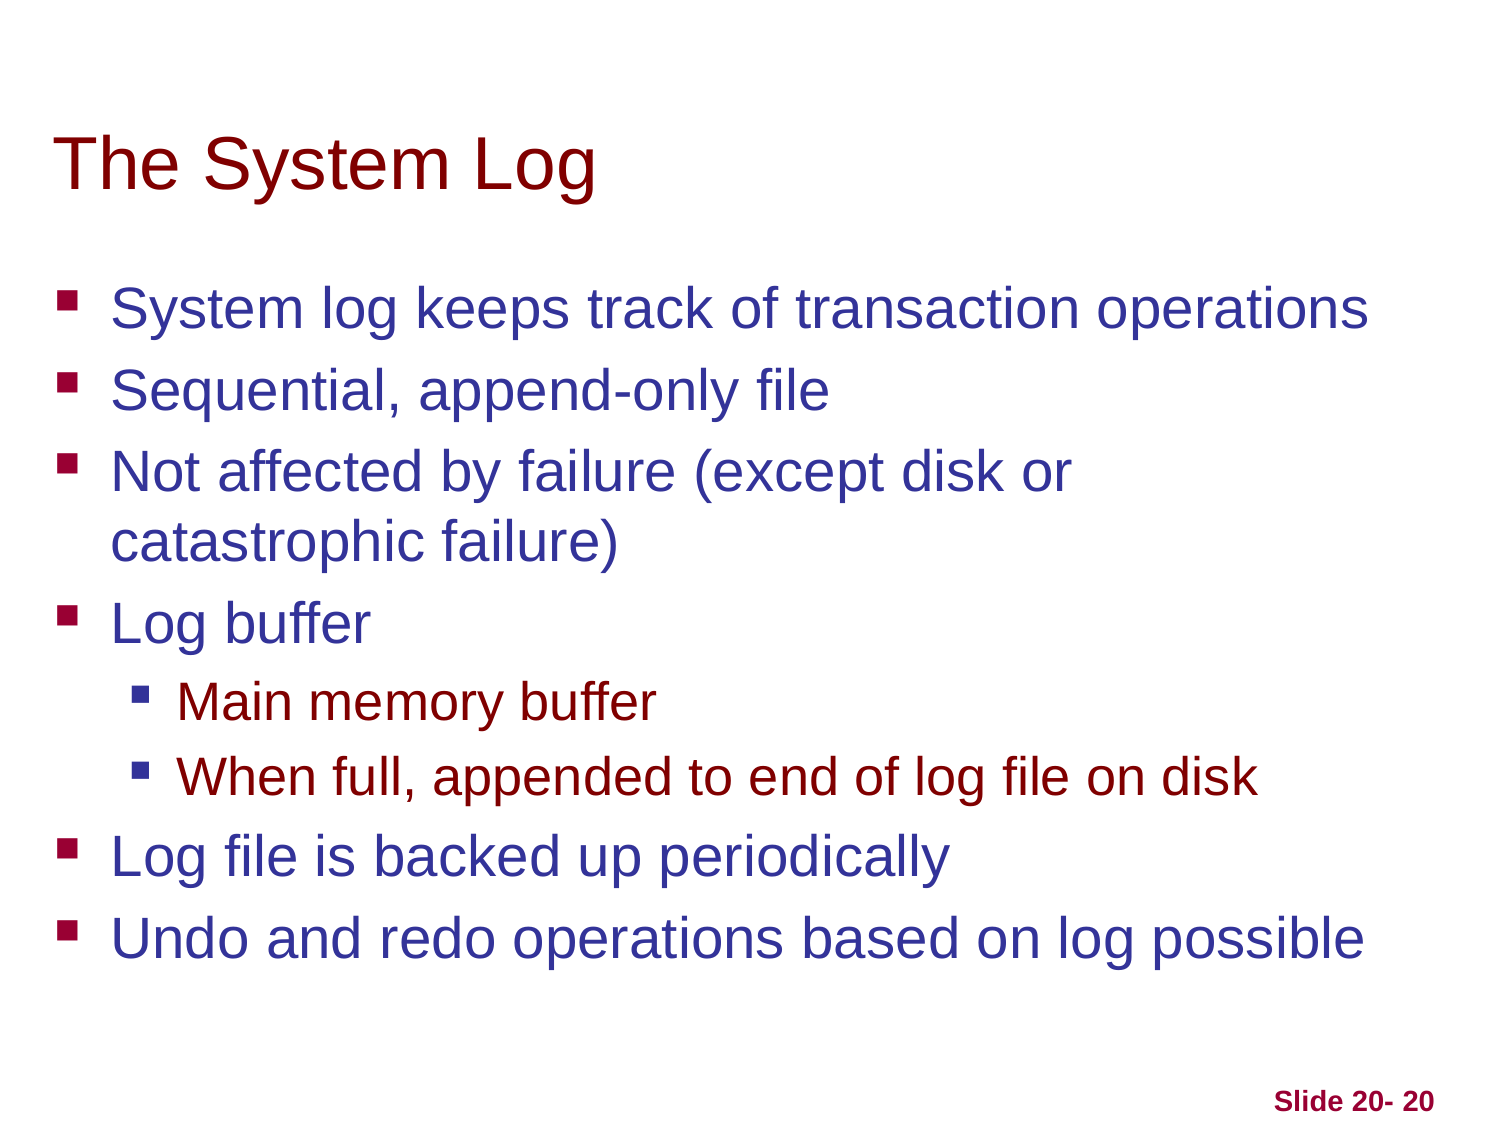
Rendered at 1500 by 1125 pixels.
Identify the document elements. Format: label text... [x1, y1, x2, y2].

list System log keeps track of transaction operations Sequential, append-only file Not affected by failure (except disk or catastrophic failure) Log buffer Main memory buffer When full, appended to end of log file on disk Log file is backed up periodically Undo and redo operations based on log possible [39, 262, 1400, 1013]
slide_number Slide 20- 20 [1137, 1049, 1451, 1125]
title The System Log [37, 49, 1317, 213]
